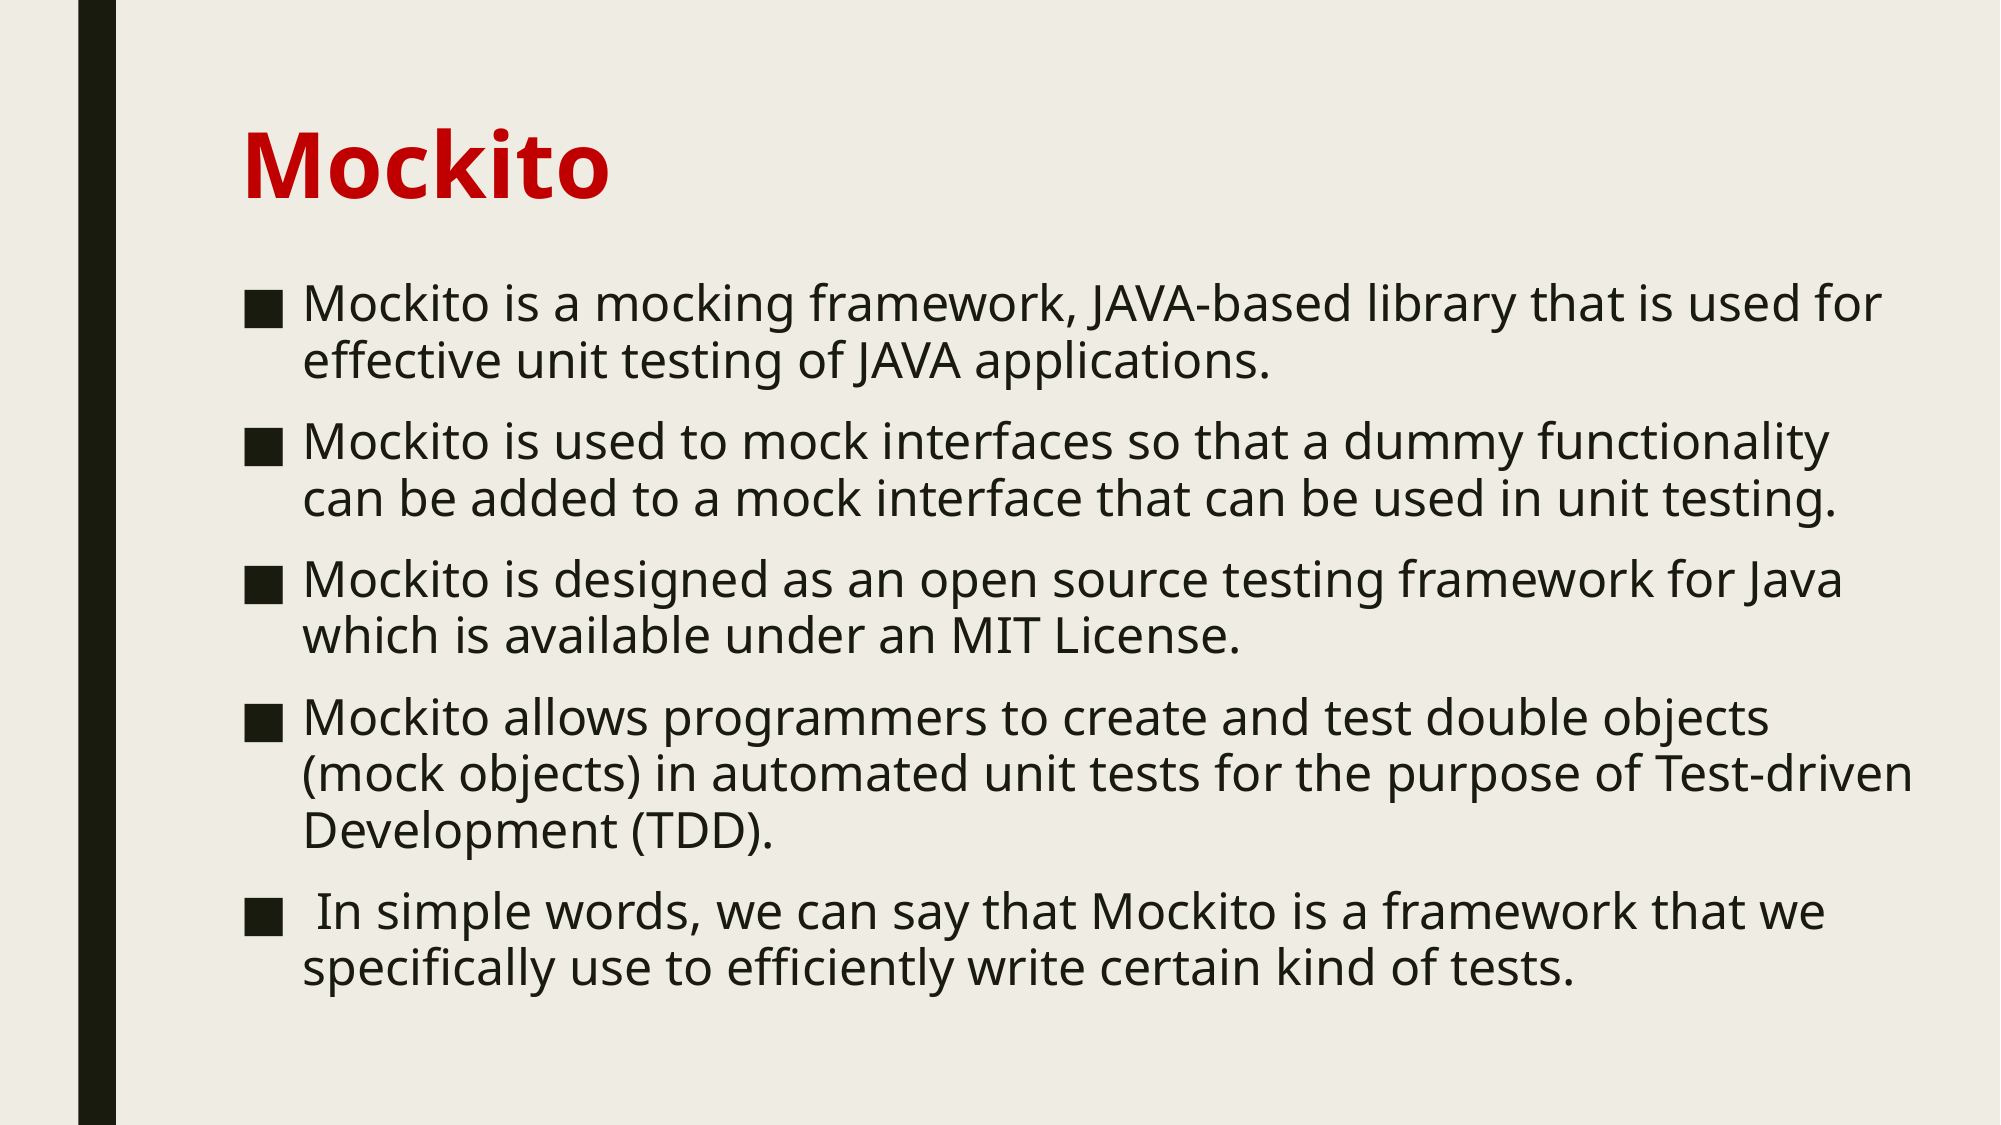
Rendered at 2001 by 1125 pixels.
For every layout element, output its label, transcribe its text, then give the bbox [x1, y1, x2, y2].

list Mockito is a mocking framework, JAVA-based library that is used for effective unit testing of JAVA applications. Mockito is used to mock interfaces so that a dummy functionality can be added to a mock interface that can be used in unit testing. Mockito is designed as an open source testing framework for Java which is available under an MIT License. Mockito allows programmers to create and test double objects (mock objects) in automated unit tests for the purpose of Test-driven Development (TDD). In simple words, we can say that Mockito is a framework that we specifically use to efficiently write certain kind of tests. [225, 269, 1939, 1044]
title Mockito [225, 112, 1800, 269]
